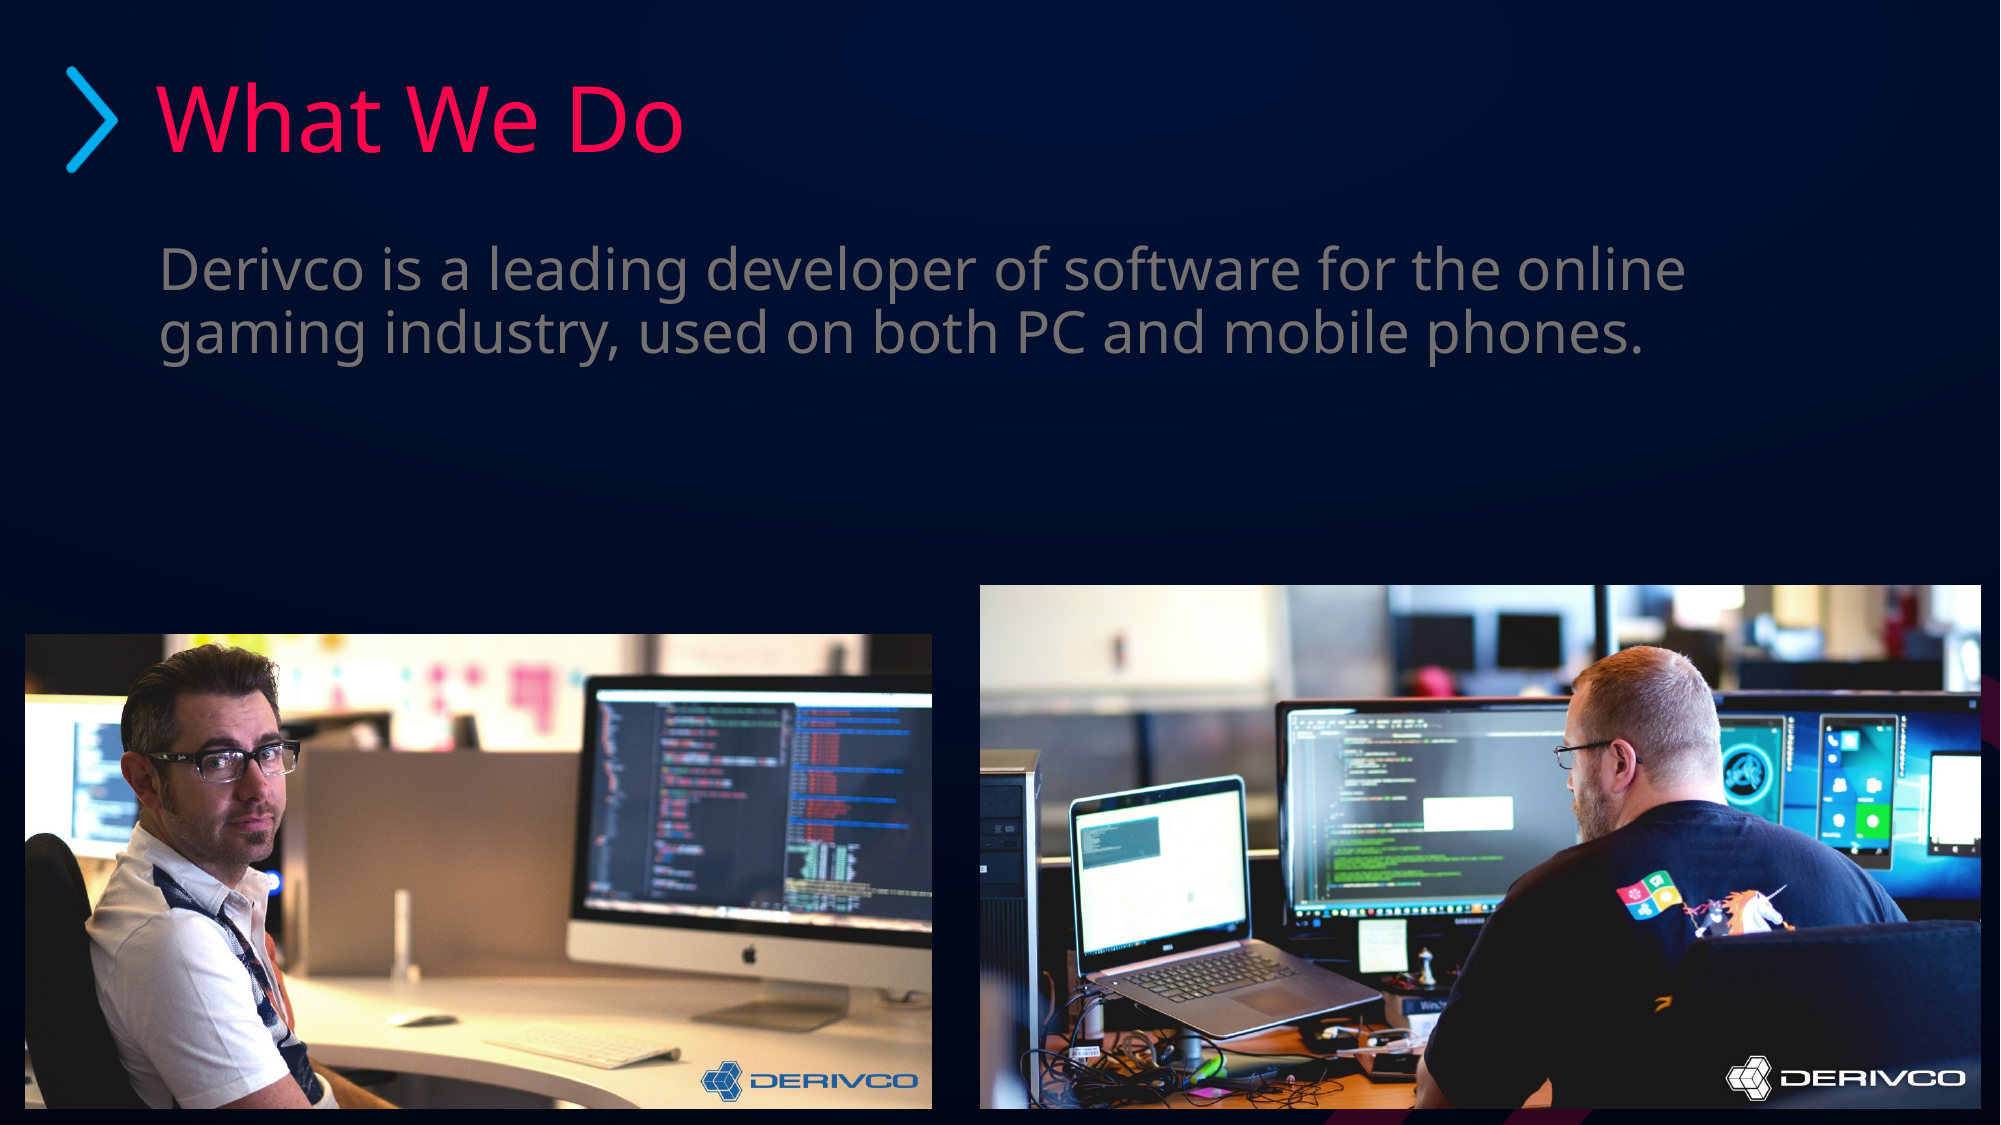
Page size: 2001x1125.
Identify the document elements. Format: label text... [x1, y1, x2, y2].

title What We Do [140, 59, 1863, 186]
list Derivco is a leading developer of software for the online gaming industry, used on both PC and mobile phones. [143, 232, 1863, 971]
picture [0, 0, 2000, 1125]
